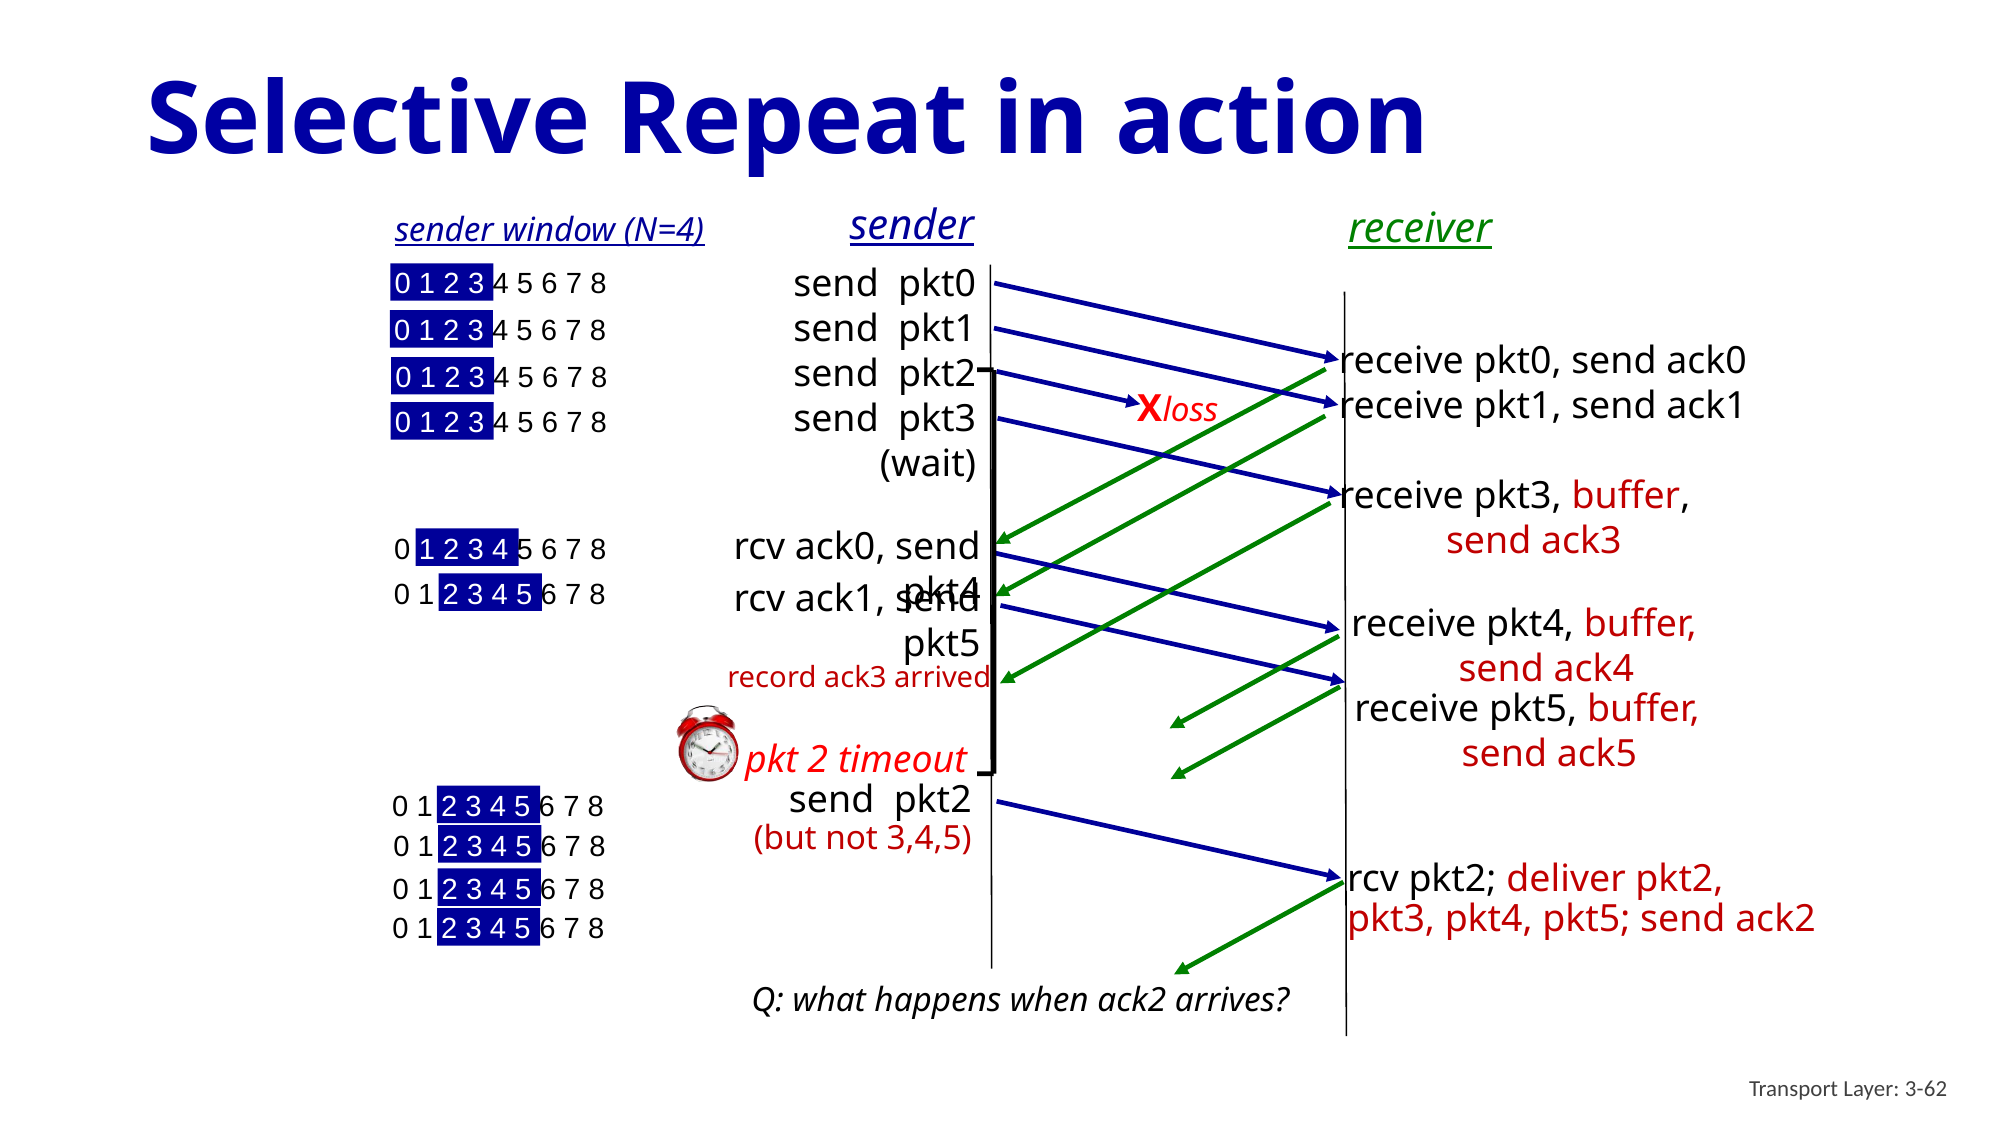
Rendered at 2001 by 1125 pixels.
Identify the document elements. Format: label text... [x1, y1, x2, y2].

slide_number Transport Layer: 3-62 [1512, 1056, 1963, 1117]
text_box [993, 282, 1343, 495]
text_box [380, 257, 630, 447]
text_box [1169, 635, 1340, 780]
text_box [380, 514, 996, 566]
text_box [997, 495, 1088, 544]
text_box [1007, 506, 1324, 684]
text_box receive pkt5, buffer, send ack5 [1339, 676, 1725, 782]
text_box [1176, 888, 1332, 971]
text_box receive pkt0, send ack0 receive pkt1, send ack1 receive pkt3, buffer, send ack3 [1324, 328, 1763, 569]
text_box send pkt0 send pkt1 send pkt2 send pkt3 (wait) [778, 251, 992, 369]
text_box rcv pkt2; deliver pkt2, pkt3, pkt4, pkt5; send ack2 [1332, 851, 1831, 947]
text_box Q: what happens when ack2 arrives? [736, 971, 1305, 1026]
text_box sender [834, 190, 989, 256]
text_box send pkt2 (but not 3,4,5) [738, 787, 987, 865]
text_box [669, 627, 994, 787]
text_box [379, 566, 996, 627]
text_box [996, 801, 1332, 882]
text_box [378, 779, 628, 953]
text_box [997, 566, 1051, 597]
text_box sender window (N=4) [379, 200, 720, 256]
text_box record ack3 arrived [994, 650, 1007, 701]
text_box [1169, 591, 1336, 634]
text_box receiver [1333, 193, 1507, 259]
text_box receive pkt4, buffer, send ack4 [1336, 591, 1722, 676]
title Selective Repeat in action [131, 47, 1952, 195]
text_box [669, 369, 994, 514]
